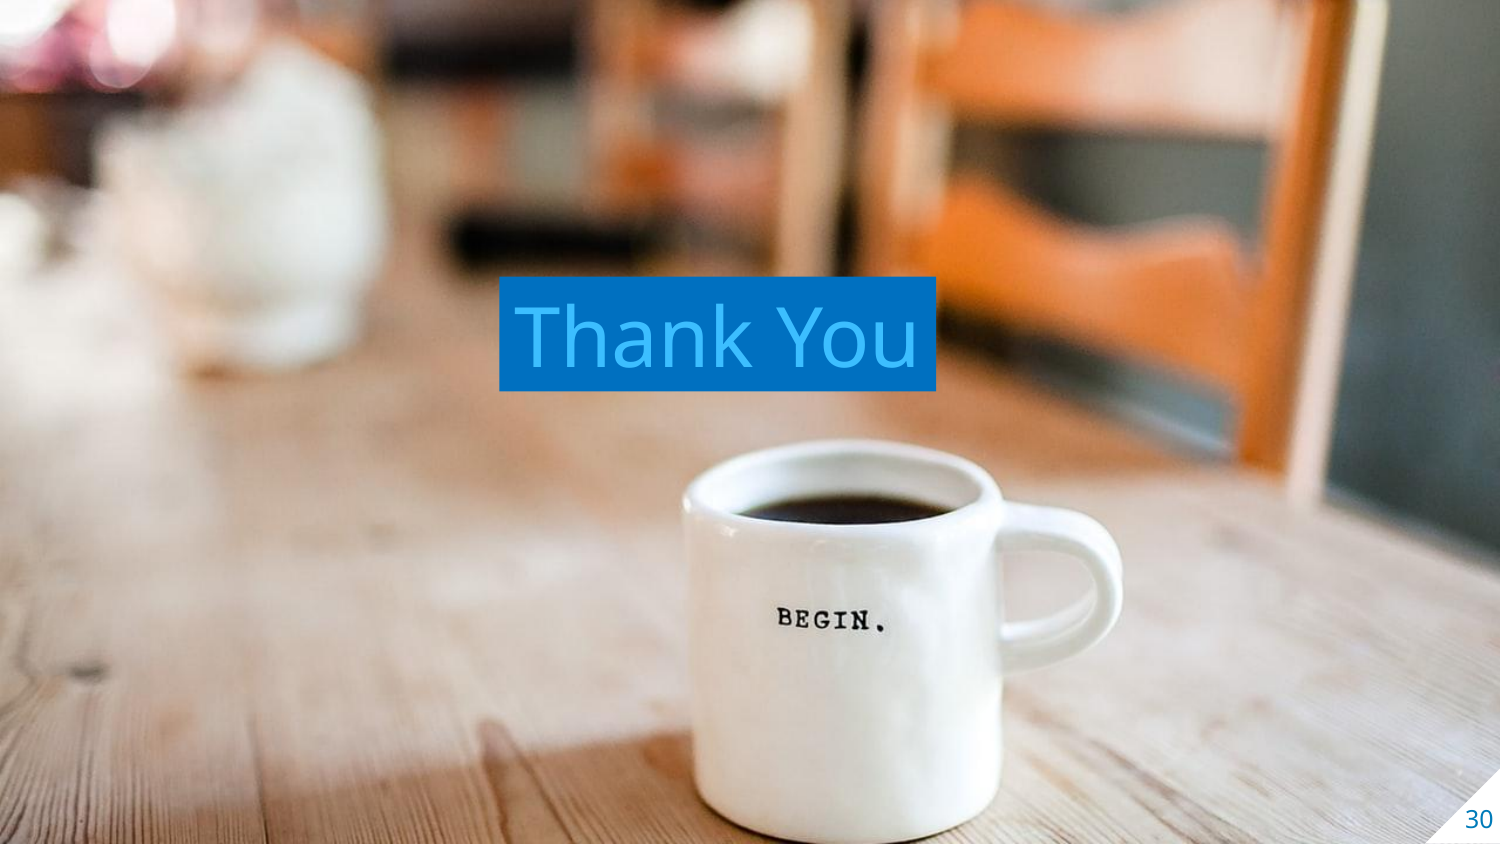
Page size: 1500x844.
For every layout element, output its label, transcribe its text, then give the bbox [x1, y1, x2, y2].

text_box Thank You [499, 276, 937, 392]
picture [0, 0, 1500, 844]
slide_number 30 [1418, 760, 1494, 838]
